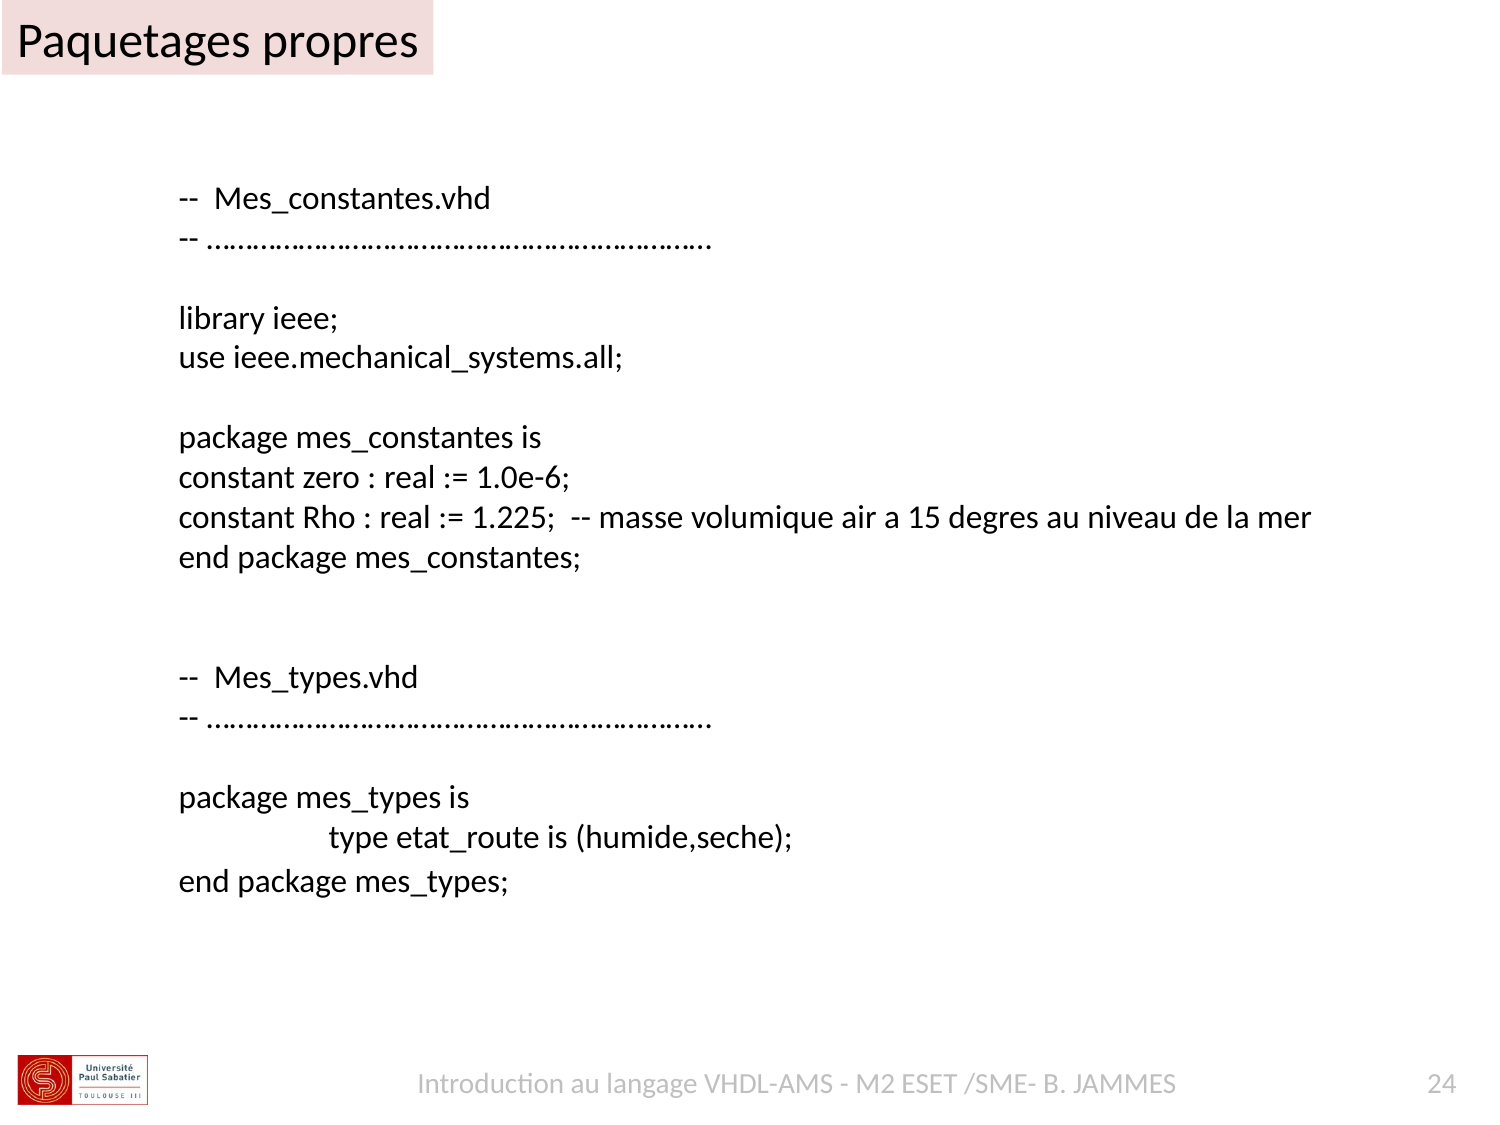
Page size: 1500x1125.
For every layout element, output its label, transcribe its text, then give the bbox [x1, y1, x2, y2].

text_box Paquetages propres [2, 0, 434, 75]
footer Introduction au langage VHDL-AMS - M2 ESET /SME- B. JAMMES [383, 1058, 1211, 1106]
picture [17, 1055, 148, 1105]
text_box -- Mes_constantes.vhd -- ………………………………………………………… library ieee; use ieee.mechanical_systems.all; package mes_constantes is constant zero : real := 1.0e-6; constant Rho : real := 1.225; -- masse volumique air a 15 degres au niveau de la mer end package mes_constantes; -- Mes_types.vhd -- ………………………………………………………… package mes_types is type etat_route is (humide,seche); end package mes_types; [163, 168, 1337, 908]
slide_number 24 [1399, 1058, 1484, 1106]
